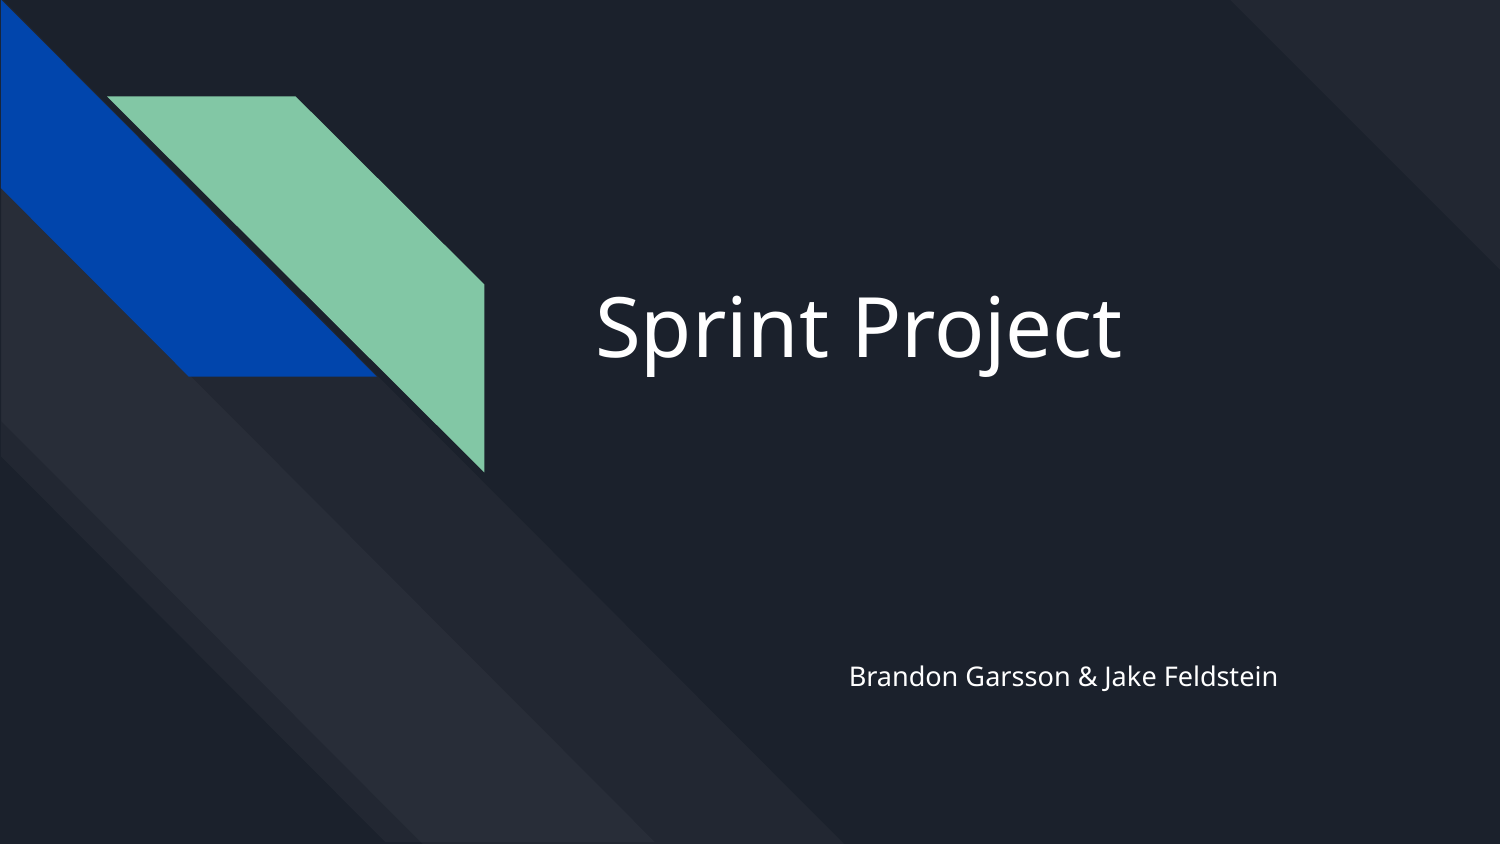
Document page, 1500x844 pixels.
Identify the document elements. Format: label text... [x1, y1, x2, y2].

subtitle Brandon Garsson & Jake Feldstein [833, 643, 1404, 727]
title Sprint Project [580, 258, 1404, 518]
